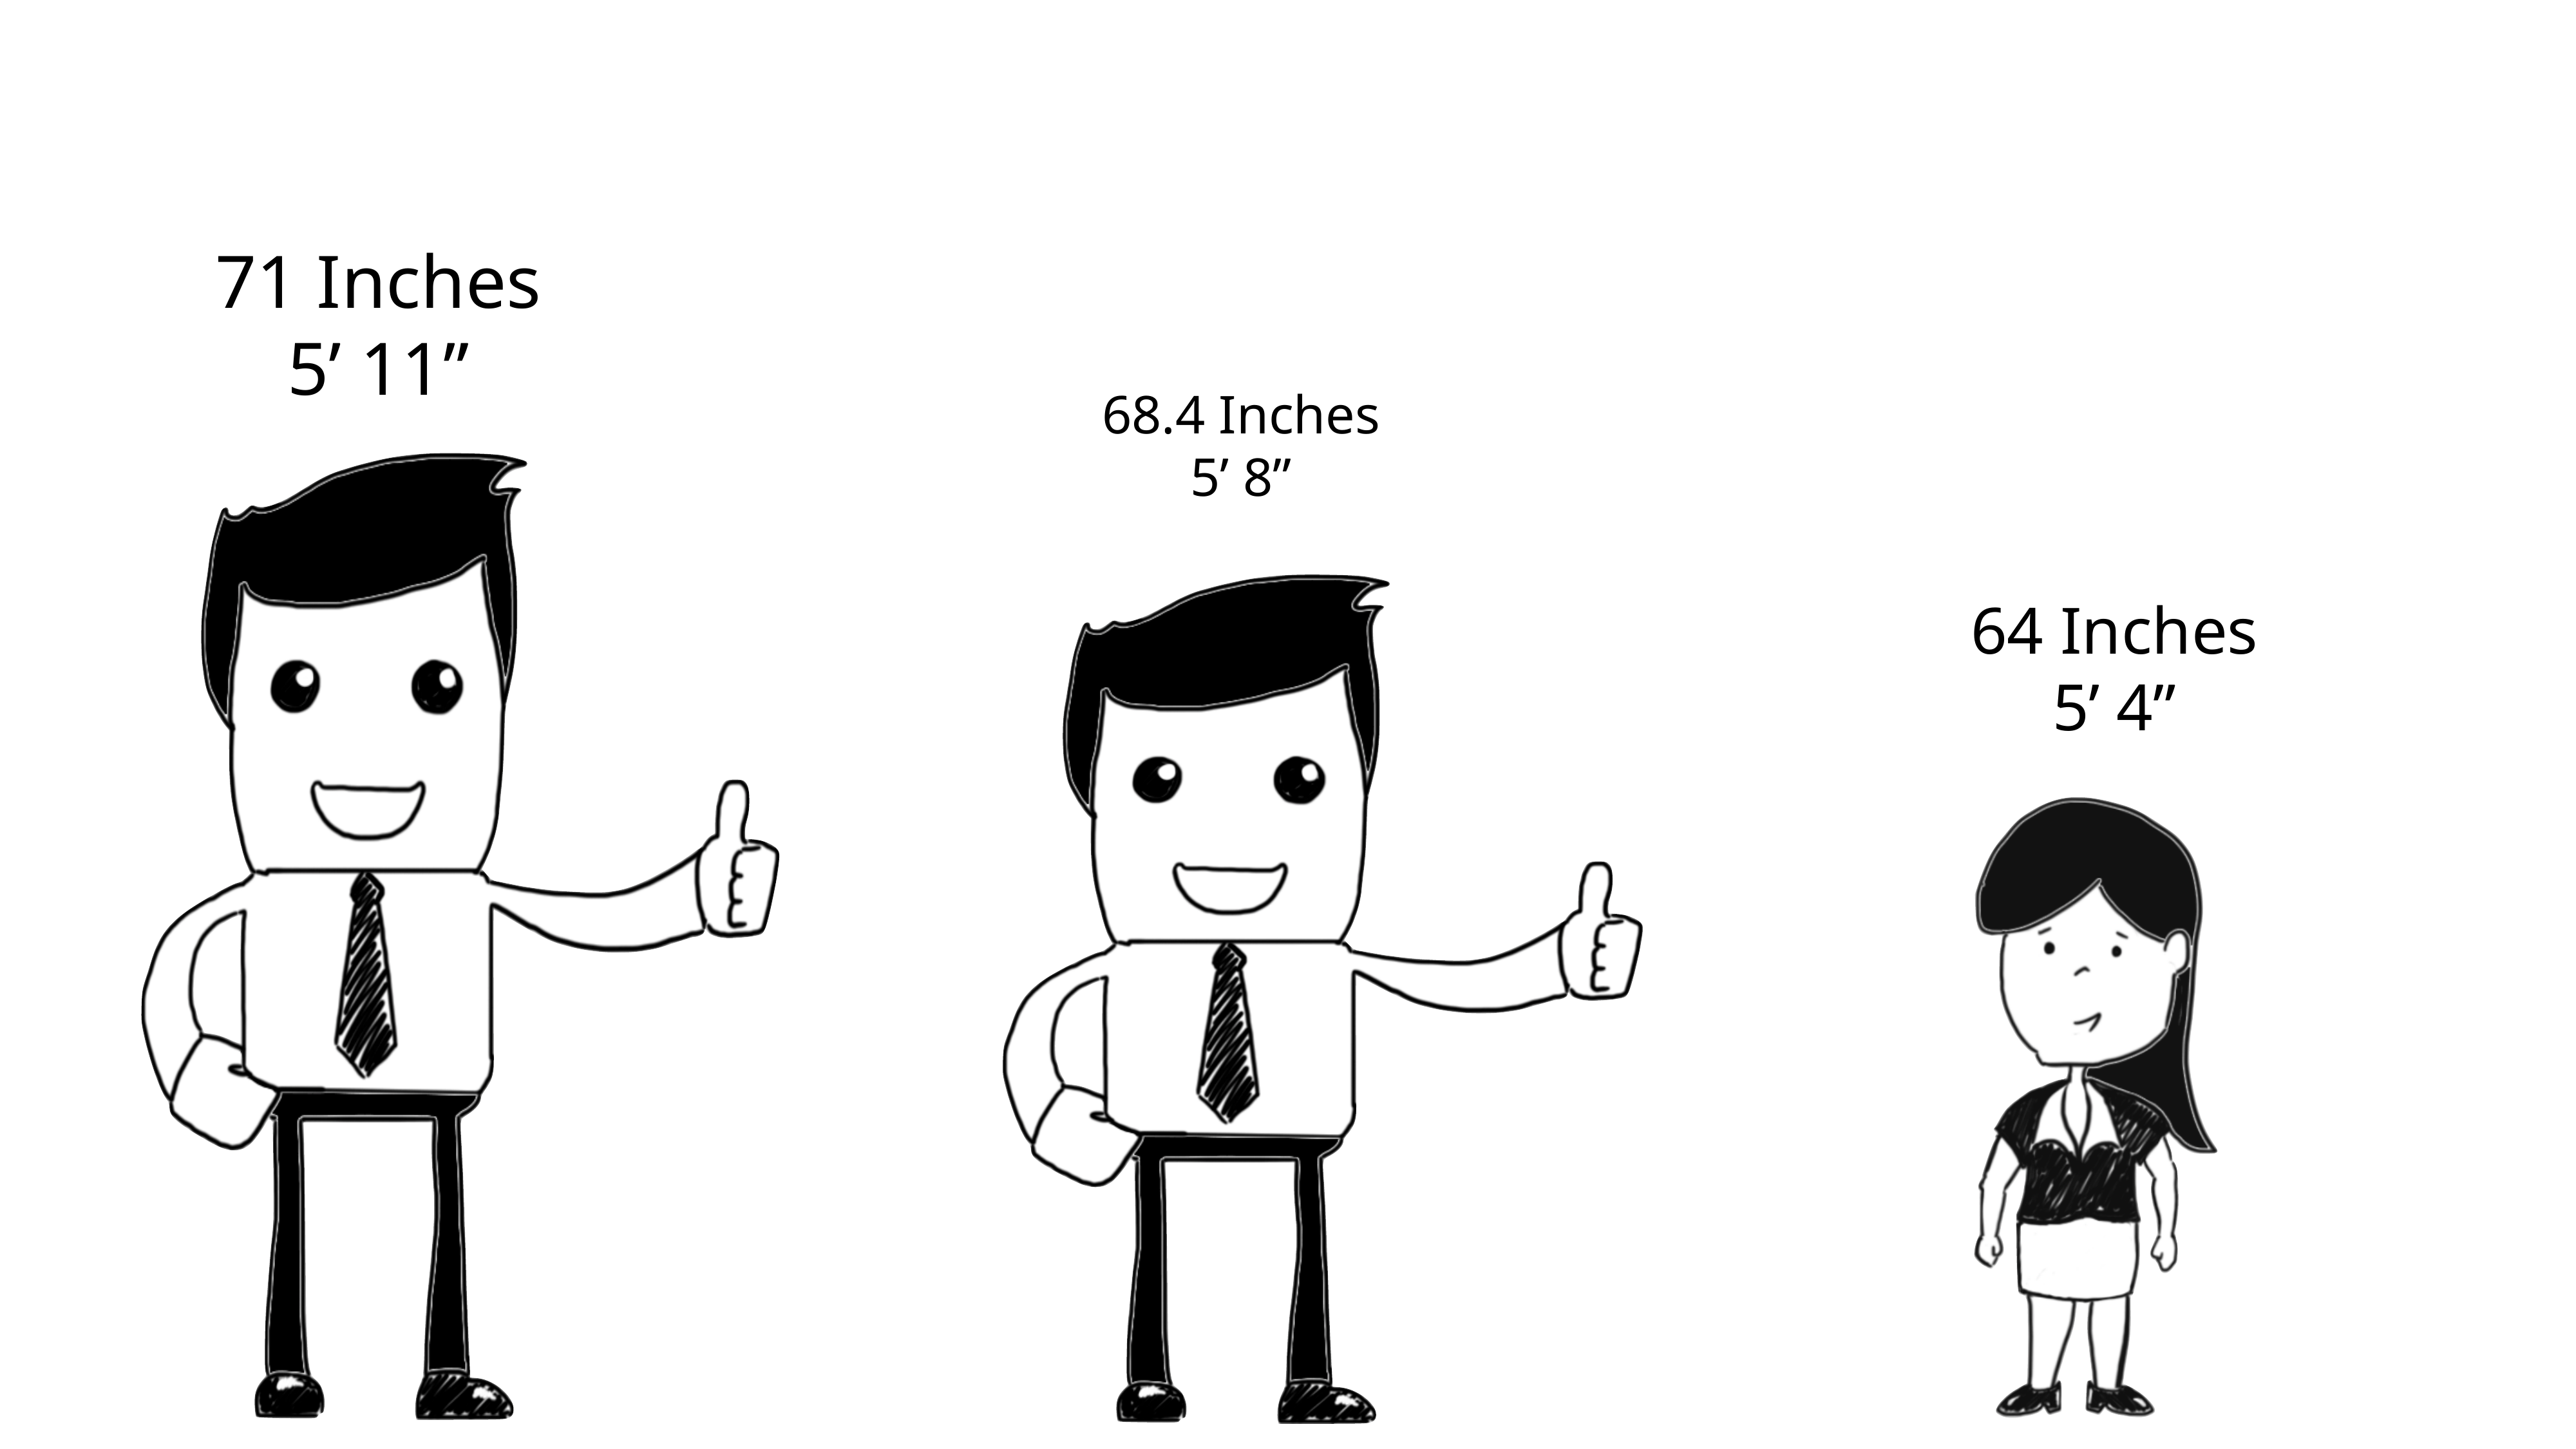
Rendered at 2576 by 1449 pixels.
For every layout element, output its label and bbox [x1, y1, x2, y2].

text_box [141, 219, 2268, 1425]
